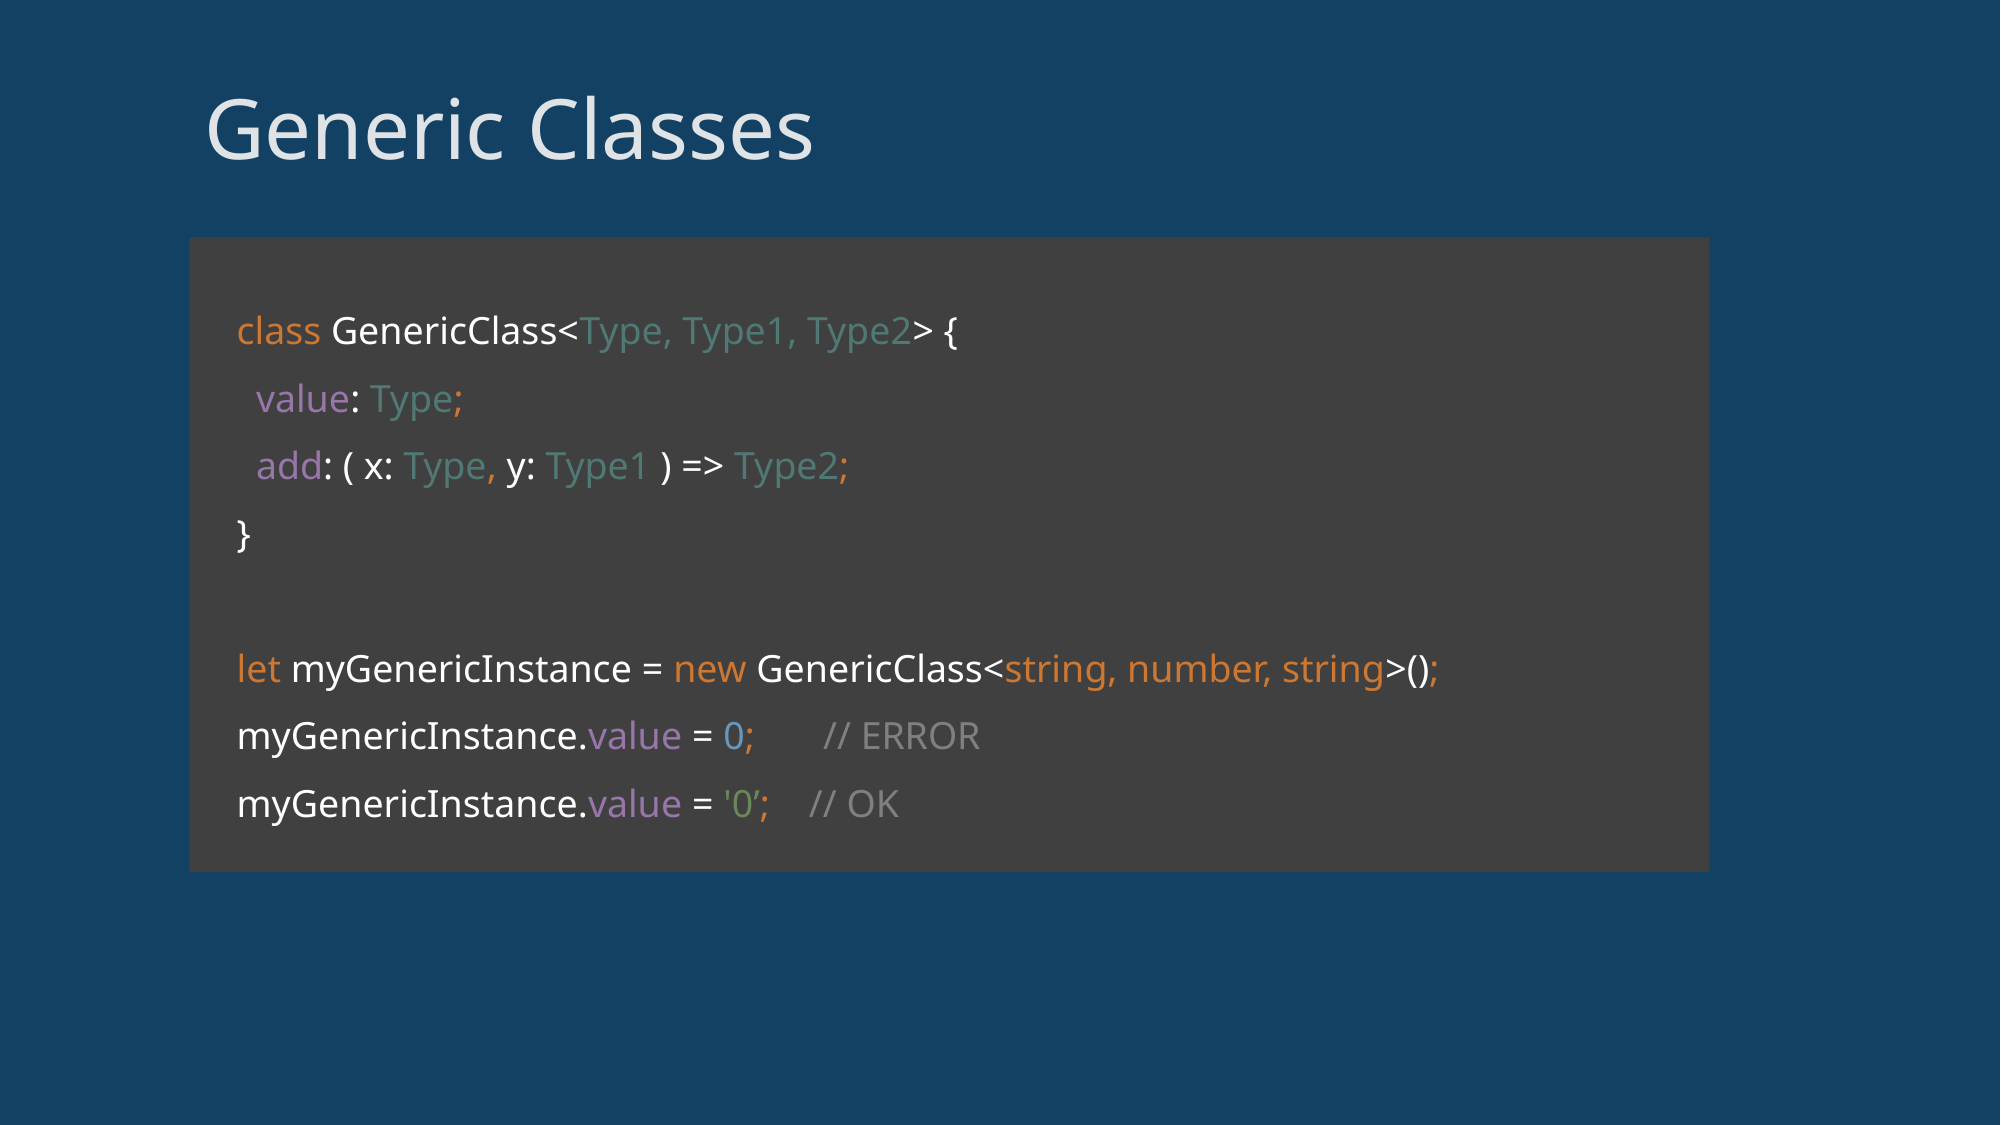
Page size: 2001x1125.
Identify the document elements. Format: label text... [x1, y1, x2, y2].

text_box class GenericClass<Type, Type1, Type2> { value: Type; add: ( x: Type, y: Type1 ) => Type2; } let myGenericInstance = new GenericClass<string, number, string>(); myGenericInstance.value = 0; // ERROR myGenericInstance.value = '0’; // OK [189, 237, 1710, 872]
